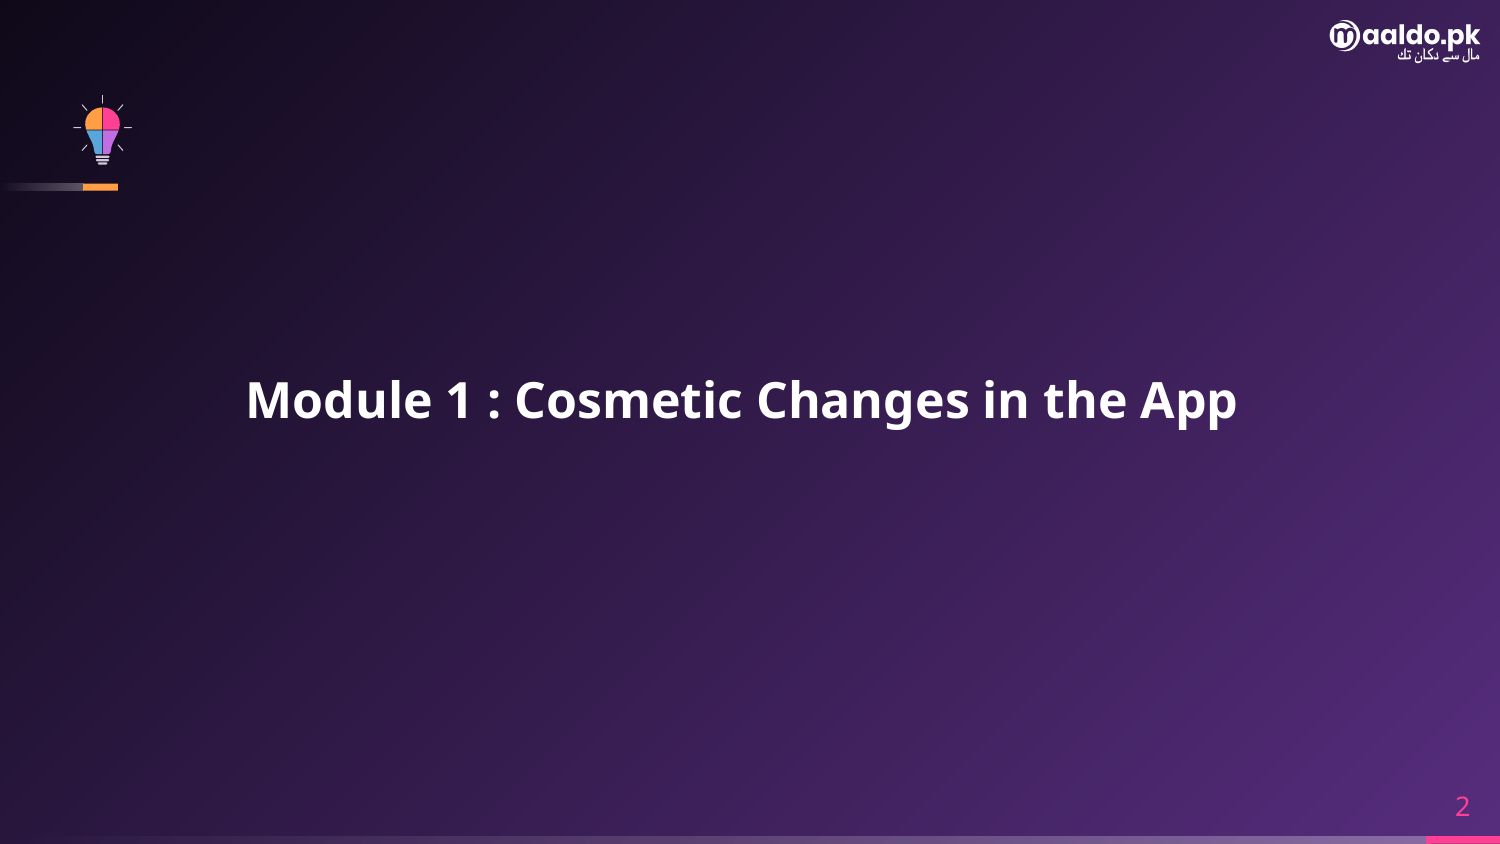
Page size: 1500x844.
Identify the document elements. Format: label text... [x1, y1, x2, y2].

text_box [73, 94, 133, 165]
text_box Module 1 : Cosmetic Changes in the App [230, 357, 1298, 437]
slide_number 2 [1426, 779, 1500, 837]
picture [1313, 11, 1497, 72]
